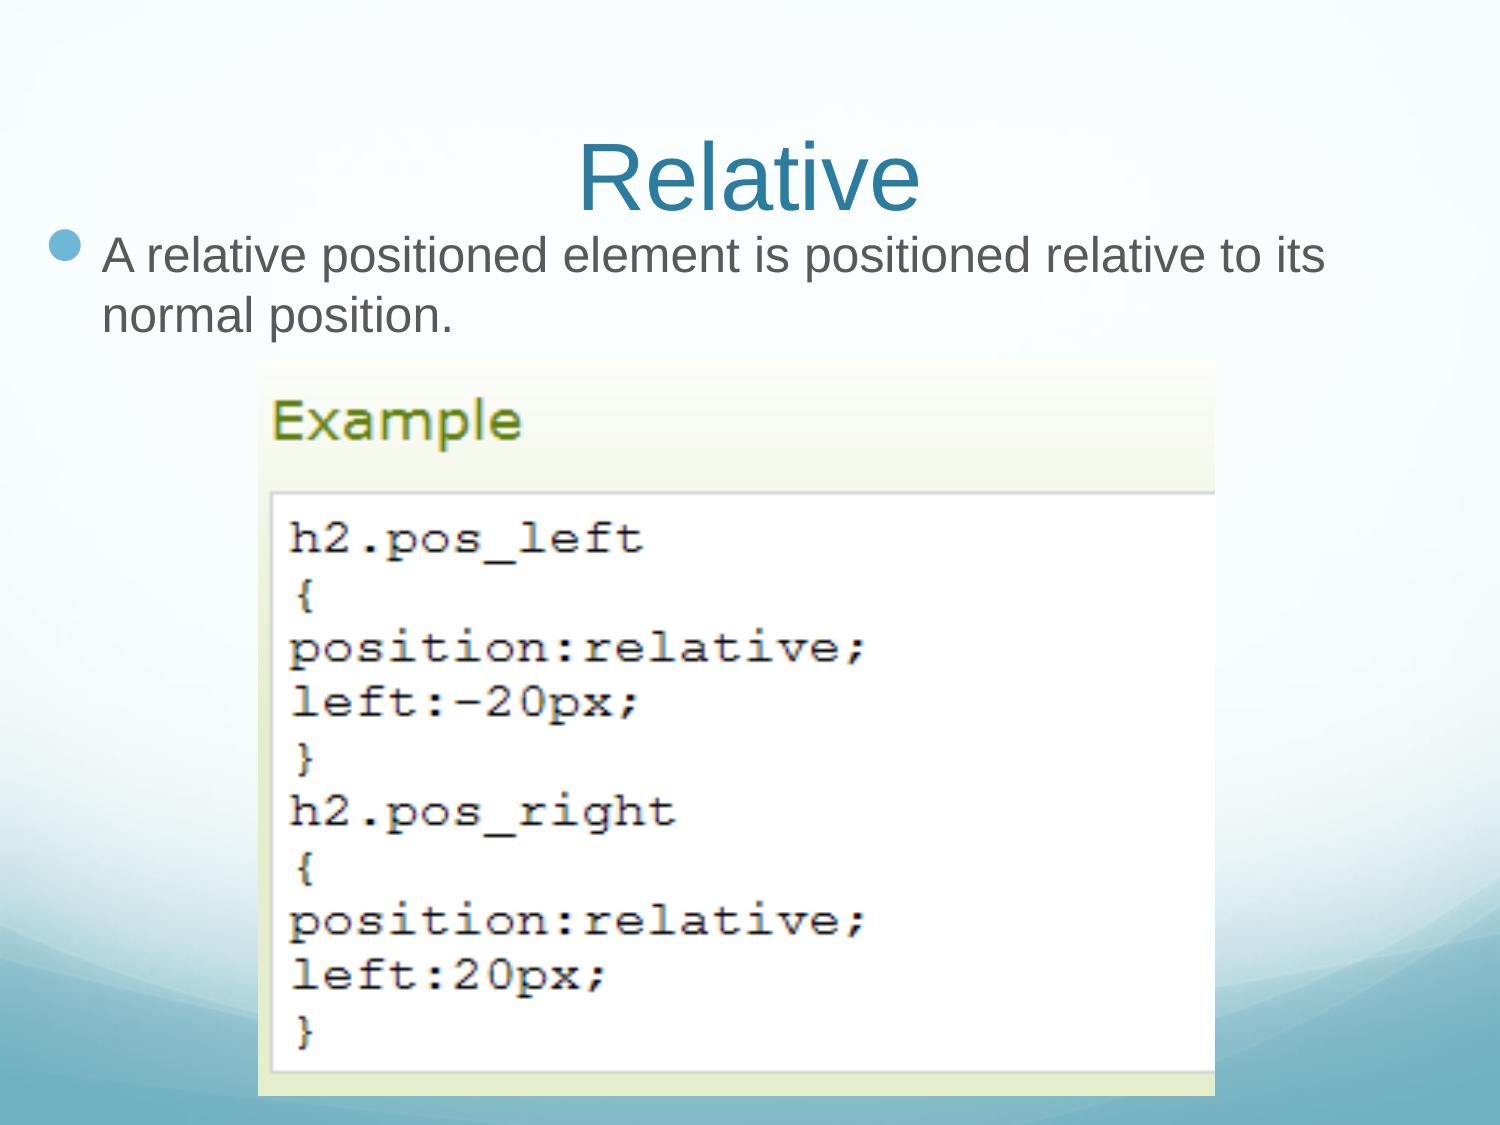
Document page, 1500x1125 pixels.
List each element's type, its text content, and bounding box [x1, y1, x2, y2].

picture [257, 359, 1216, 1097]
list A relative positioned element is positioned relative to its normal position. [29, 214, 1471, 1071]
text_box Relative [90, 17, 1410, 237]
